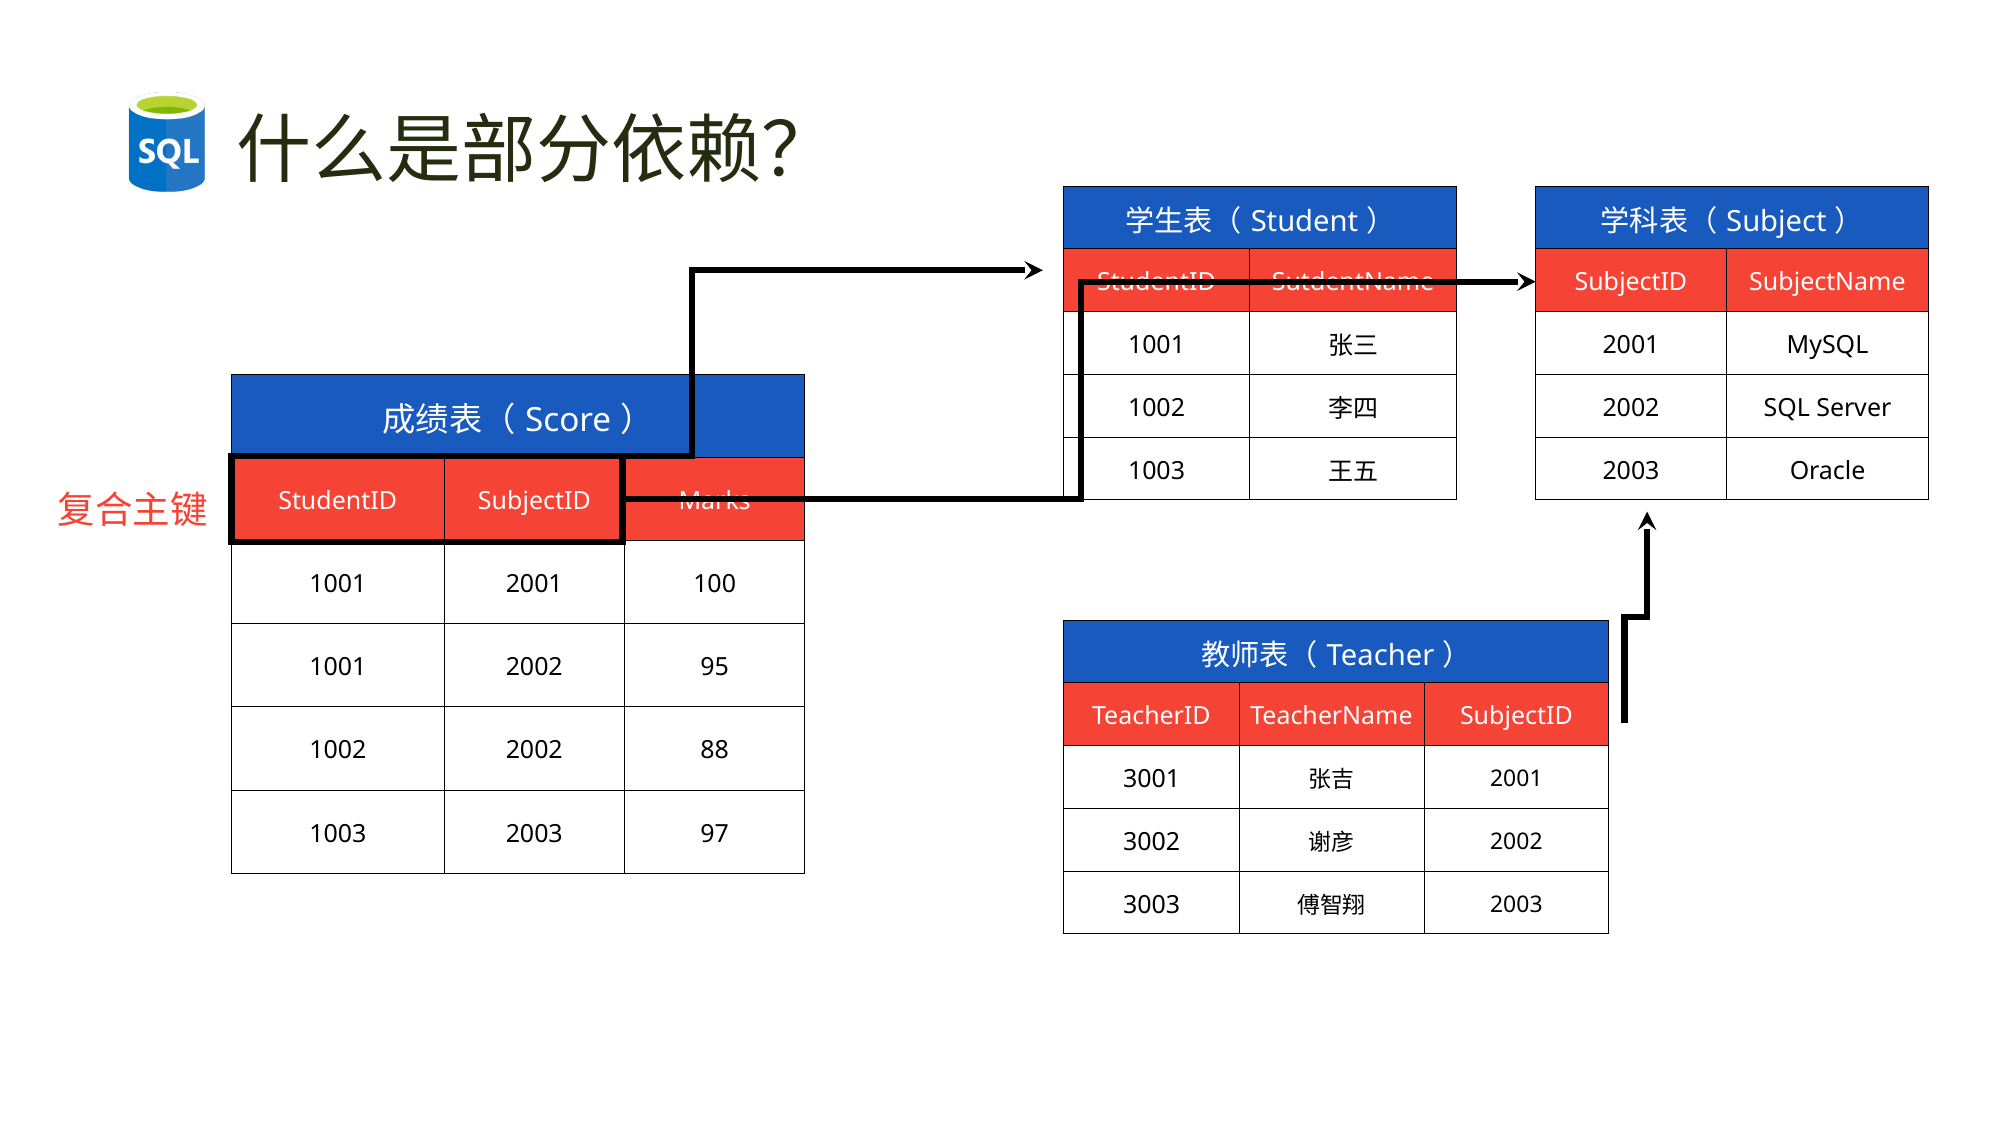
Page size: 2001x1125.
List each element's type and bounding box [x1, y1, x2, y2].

table_cell [232, 707, 444, 790]
table_cell [625, 707, 804, 790]
text_box [42, 270, 1536, 543]
table_cell [1727, 438, 1928, 499]
table_cell [1536, 375, 1726, 437]
table_cell [1727, 249, 1928, 311]
table_header [1536, 187, 1928, 248]
table_cell [1425, 746, 1608, 808]
table_cell [1425, 872, 1608, 933]
table_cell [1240, 809, 1424, 871]
table_cell [625, 624, 804, 706]
table_cell [1536, 312, 1726, 374]
table_cell [232, 624, 444, 706]
table_cell [1536, 249, 1726, 311]
table_cell [1240, 683, 1424, 745]
table_cell [625, 791, 804, 873]
table_cell [1064, 683, 1239, 745]
text_box [71, 91, 855, 201]
table_cell [1425, 809, 1608, 871]
table_cell [445, 791, 624, 873]
table_header [1064, 187, 1456, 248]
table_cell [1064, 872, 1239, 933]
table_cell [1425, 683, 1608, 745]
table_cell [445, 707, 624, 790]
table_cell [1064, 809, 1239, 871]
table_cell [1727, 312, 1928, 374]
table_cell [232, 543, 444, 623]
table_header [1064, 621, 1608, 682]
table_cell [625, 541, 804, 623]
table_cell [1064, 746, 1239, 808]
table_header [232, 375, 341, 455]
table_cell [1250, 249, 1456, 279]
table_cell [1536, 438, 1726, 499]
table_cell [1064, 249, 1249, 281]
table_cell [625, 502, 804, 540]
text_box [1530, 605, 1742, 629]
table_cell [1727, 375, 1928, 437]
table_cell [232, 791, 444, 873]
table_cell [445, 624, 624, 706]
table_cell [445, 543, 624, 623]
table_cell [1240, 872, 1424, 933]
table_cell [1240, 746, 1424, 808]
